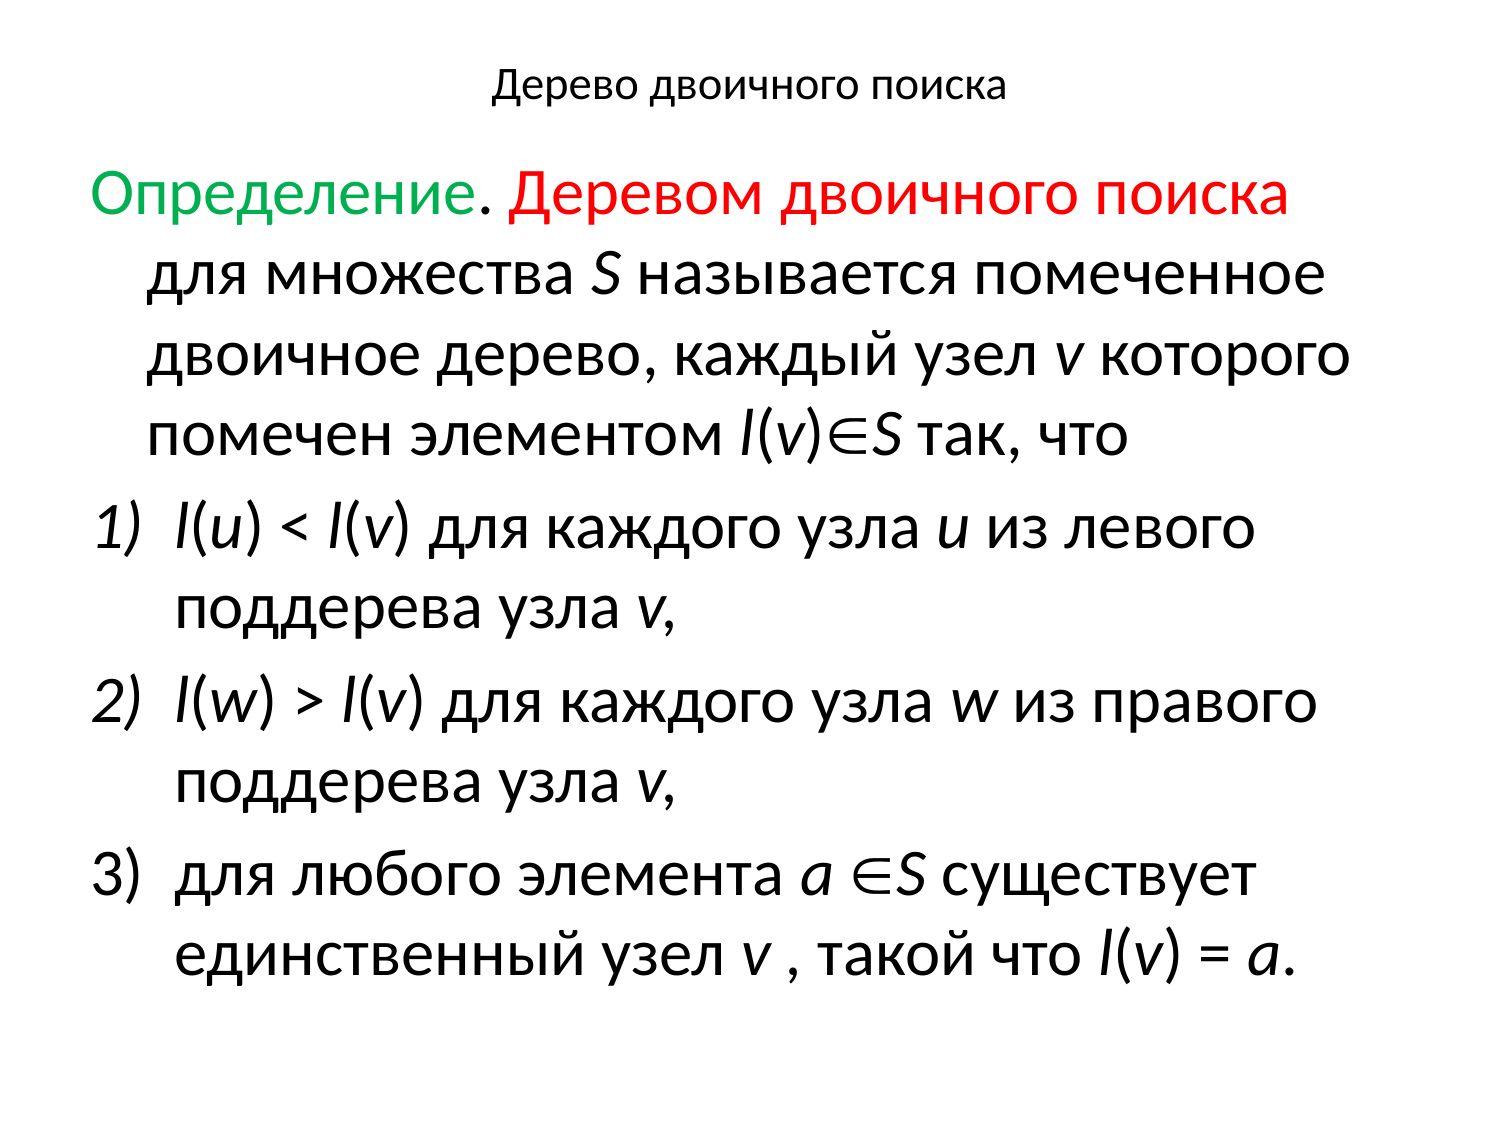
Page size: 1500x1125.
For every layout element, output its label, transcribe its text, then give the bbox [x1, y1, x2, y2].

title Дерево двоичного поиска [75, 45, 1425, 118]
list Определение. Деревом двоичного поиска для множества S называется помеченное двоичное дерево, каждый узел v которого помечен элементом l(v)S так, что l(u) < l(v) для каждого узла u из левого поддерева узла v, l(w) > l(v) для каждого узла w из правого поддерева узла v, для любого элемента a S существует единственный узел v , такой что l(v) = a. [75, 140, 1425, 1005]
